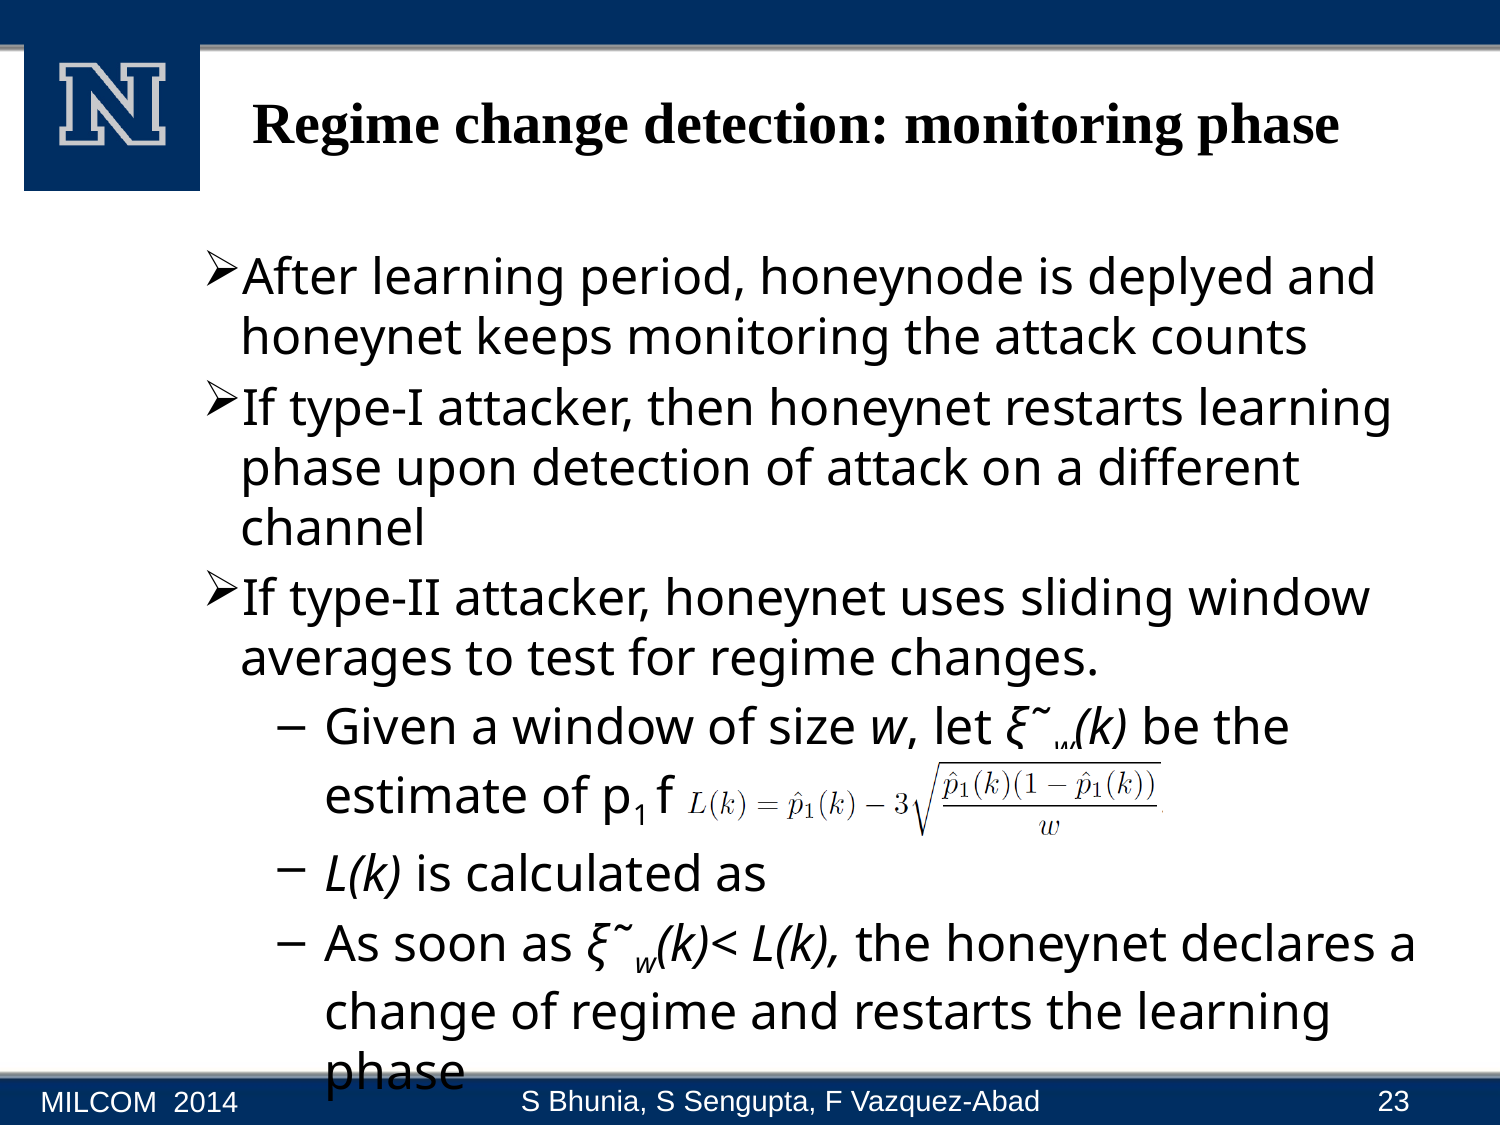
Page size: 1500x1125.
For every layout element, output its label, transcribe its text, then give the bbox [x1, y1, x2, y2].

picture [0, 1062, 1500, 1125]
title Regime change detection: monitoring phase [237, 62, 1450, 188]
picture [0, 0, 1500, 191]
slide_number 23 [1074, 1074, 1426, 1125]
picture [674, 749, 1163, 853]
list After learning period, honeynode is deplyed and honeynet keeps monitoring the attack counts If type-I attacker, then honeynet restarts learning phase upon detection of attack on a different channel If type-II attacker, honeynet uses sliding window averages to test for regime changes. Given a window of size w, let ξ ̃w(k) be the estimate of p1 for k time slots. L(k) is calculated as As soon as ξ ̃w(k)< L(k), the honeynet declares a change of regime and restarts the learning phase [187, 237, 1450, 1038]
